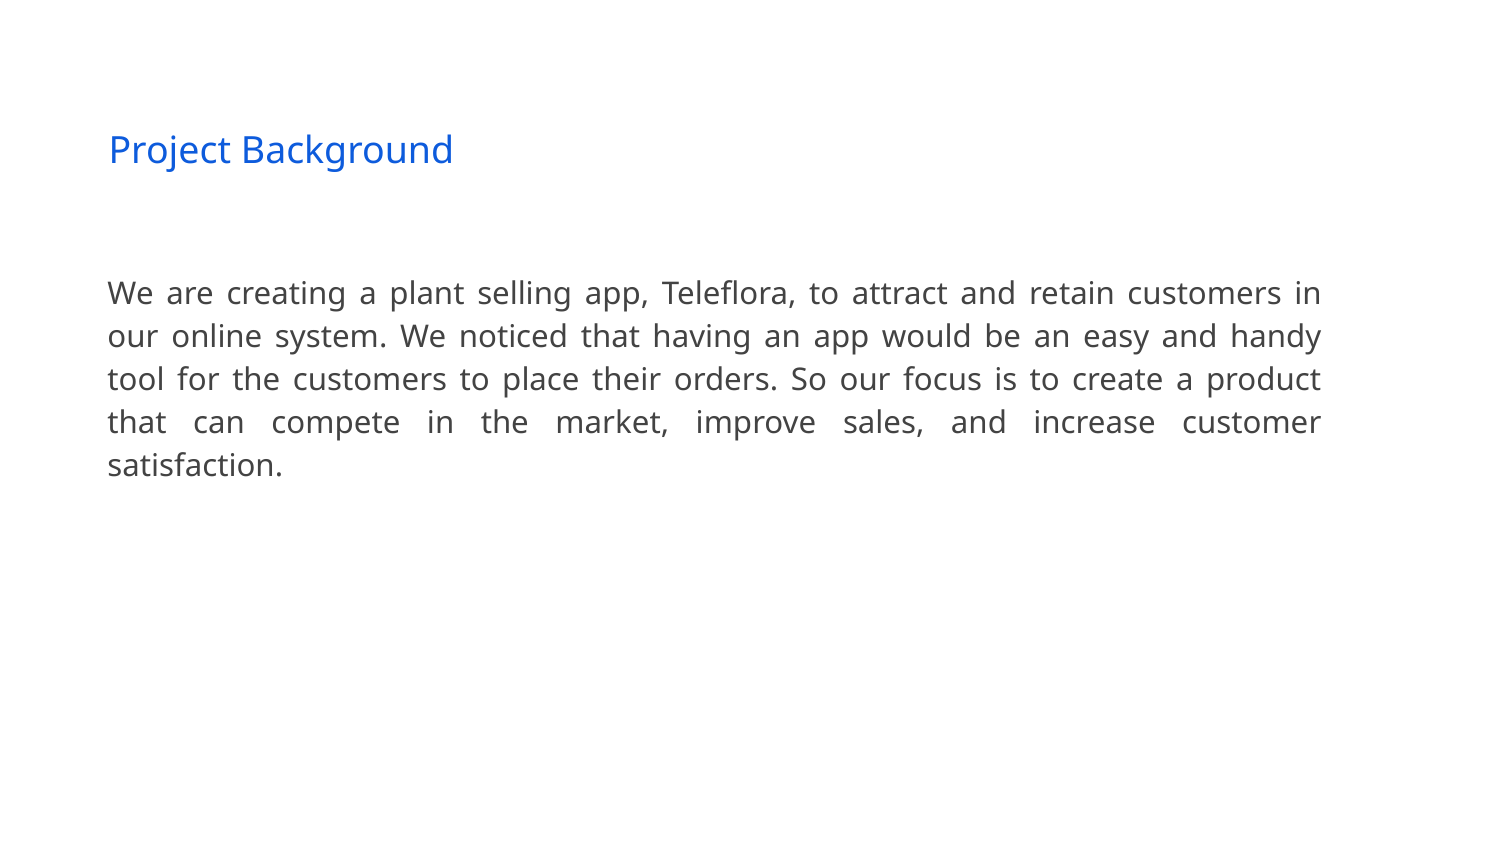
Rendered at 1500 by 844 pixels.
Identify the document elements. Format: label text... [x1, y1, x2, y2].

text_box Project Background [44, 66, 952, 629]
text_box We are creating a plant selling app, Teleflora, to attract and retain customers in our online system. We noticed that having an app would be an easy and handy tool for the customers to place their orders. So our focus is to create a product that can compete in the market, improve sales, and increase customer satisfaction. [92, 177, 1338, 725]
